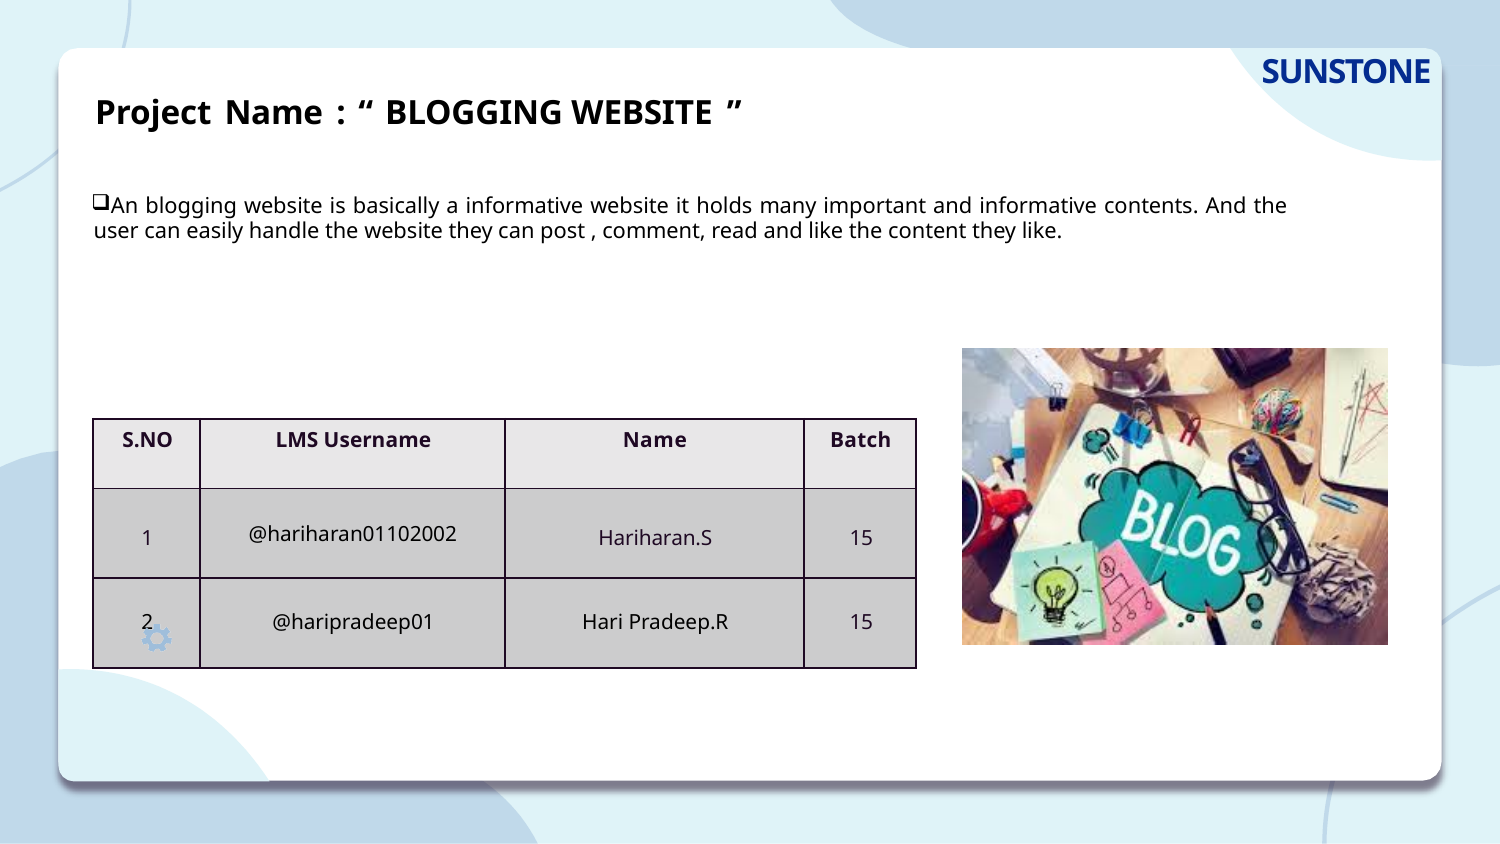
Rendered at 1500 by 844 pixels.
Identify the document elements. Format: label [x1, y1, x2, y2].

text_box [58, 47, 1442, 782]
picture [141, 624, 172, 653]
text_box [0, 0, 1500, 844]
